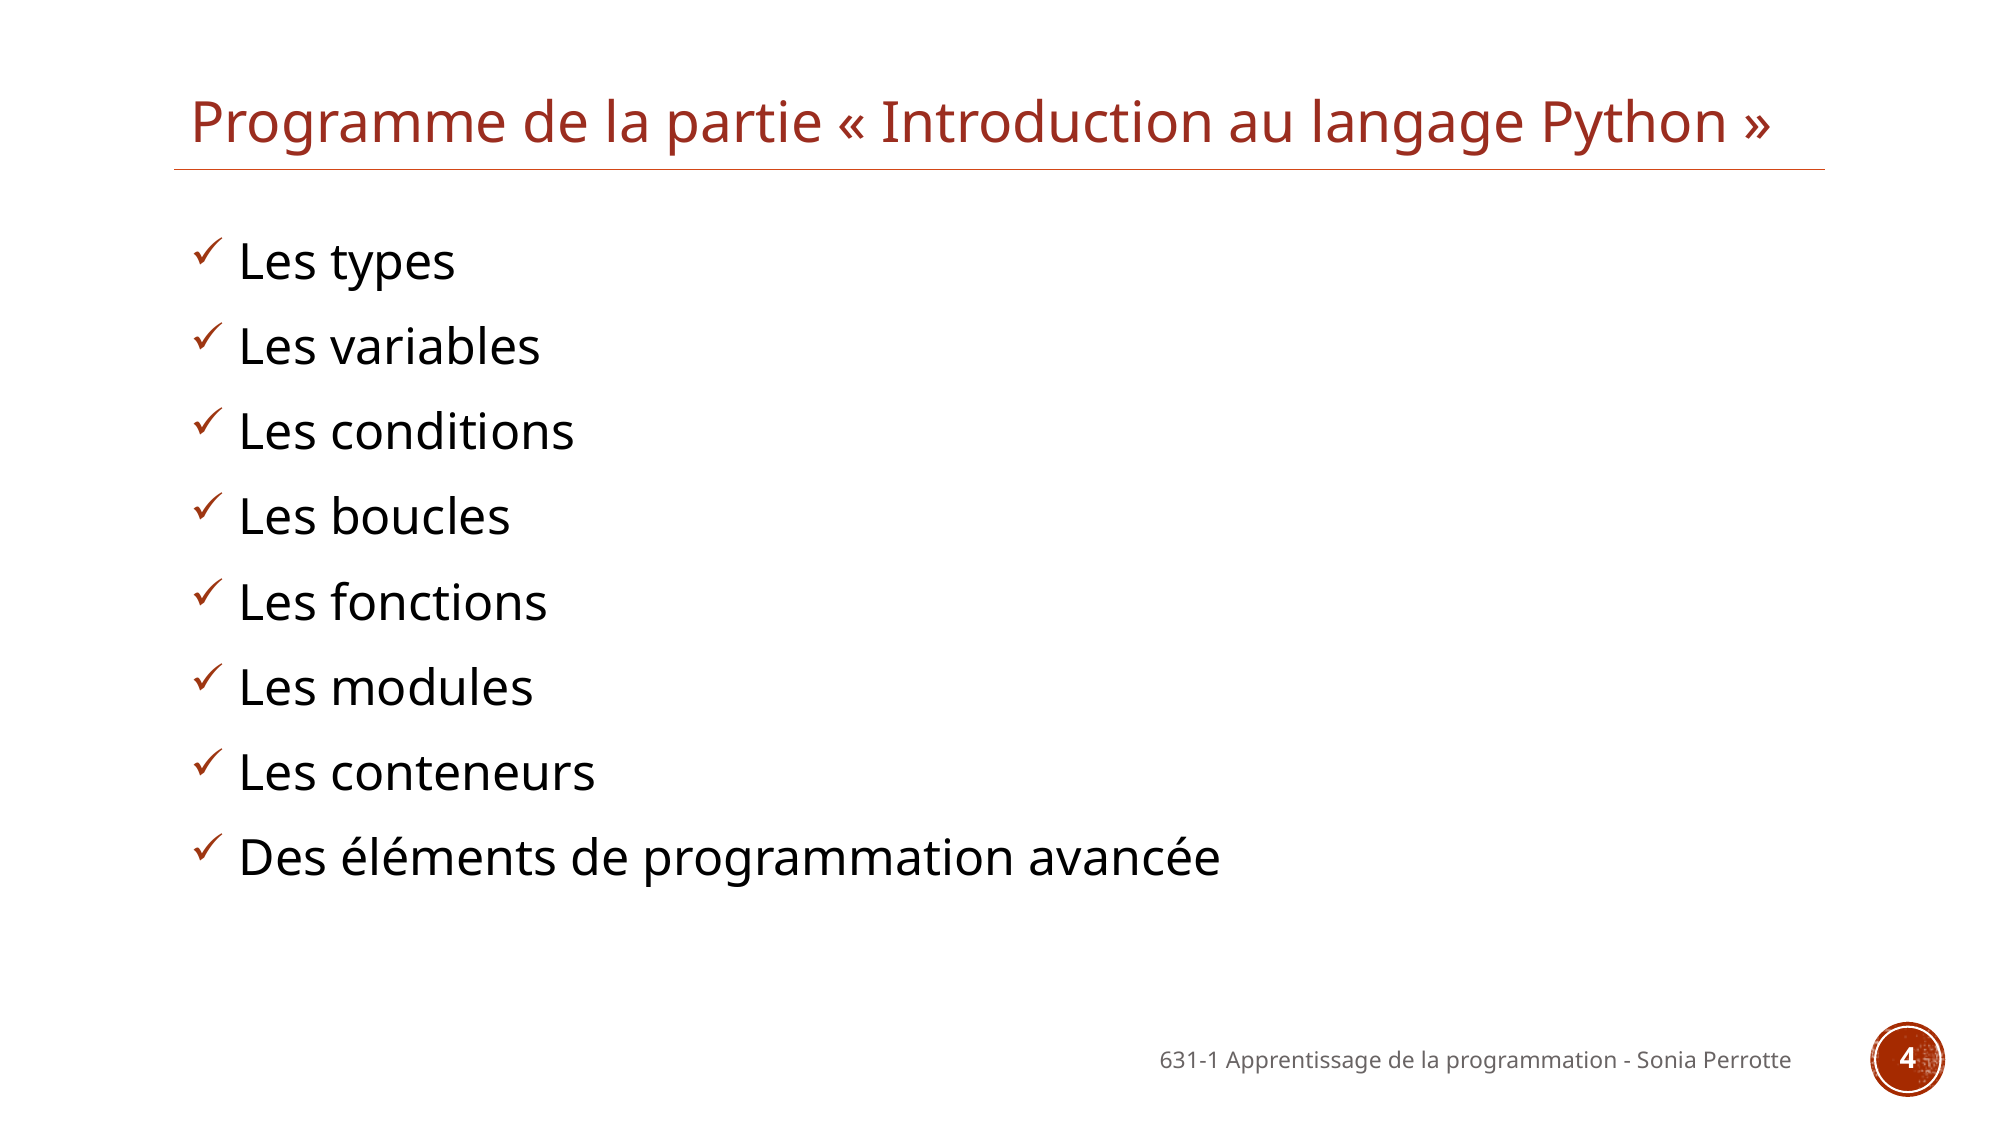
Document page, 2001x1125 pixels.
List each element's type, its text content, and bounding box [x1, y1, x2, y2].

slide_number 4 [1855, 1028, 1961, 1089]
title Programme de la partie « Introduction au langage Python » [175, 79, 1826, 170]
footer 631-1 Apprentissage de la programmation - Sonia Perrotte [1144, 1028, 1849, 1089]
list Les types Les variables Les conditions Les boucles Les fonctions Les modules Les conteneurs Des éléments de programmation avancée [175, 228, 1826, 1013]
